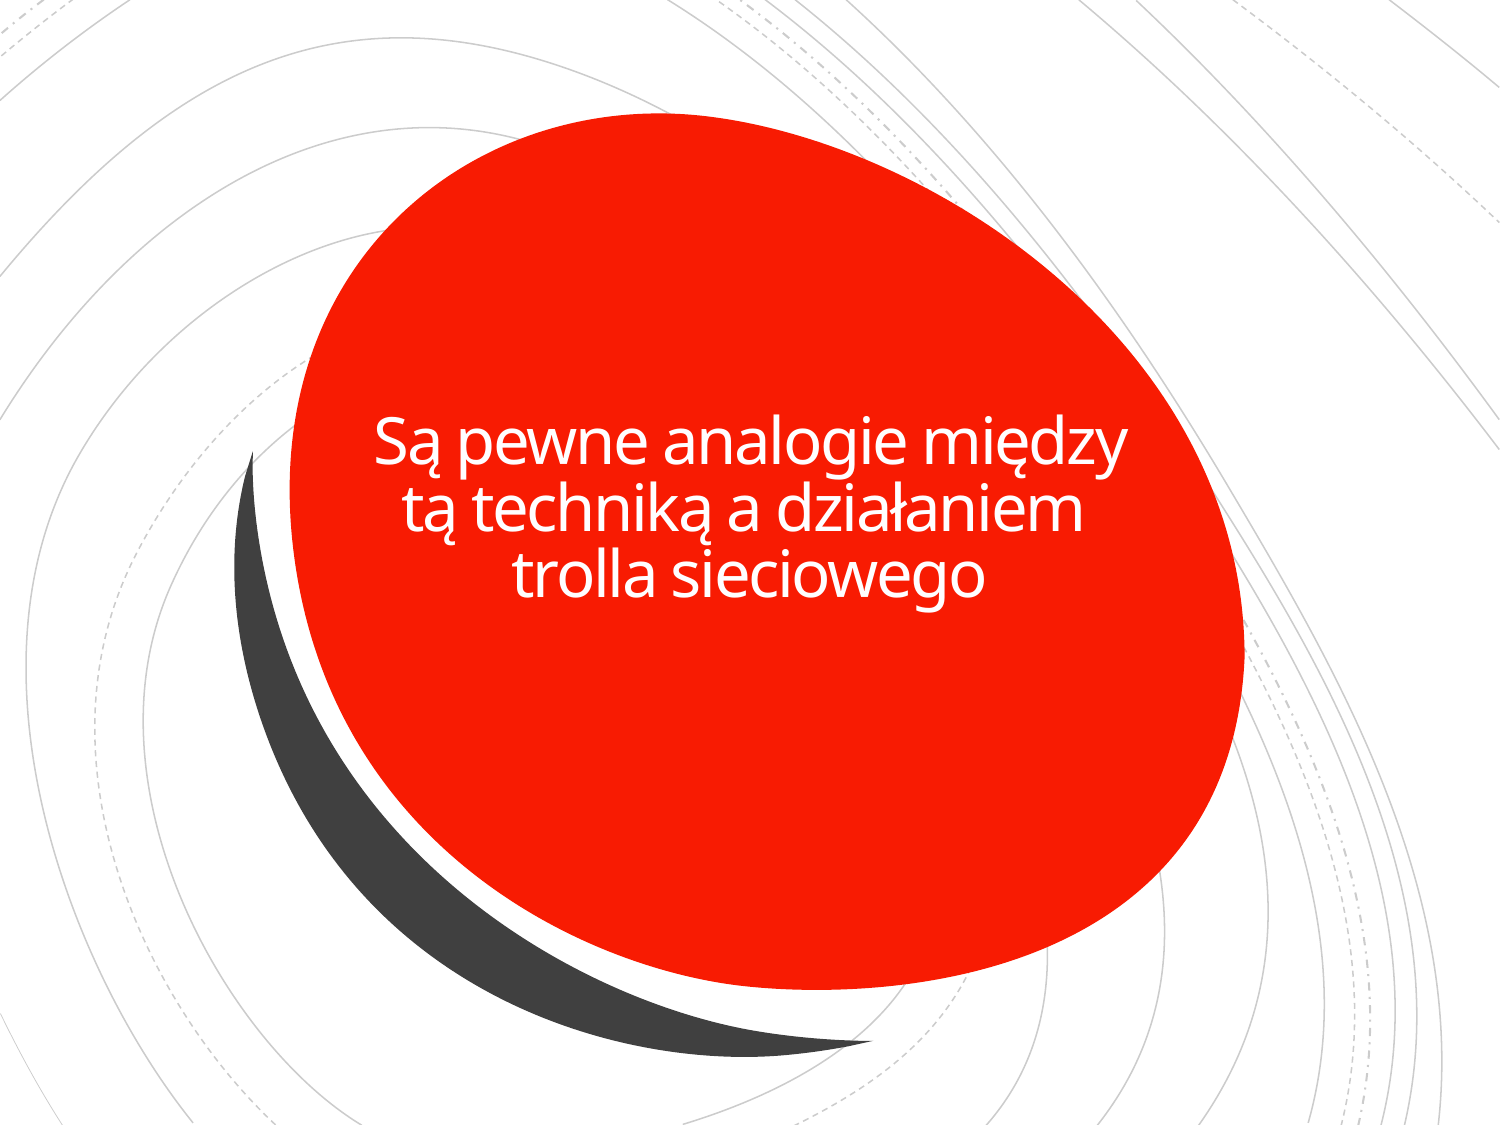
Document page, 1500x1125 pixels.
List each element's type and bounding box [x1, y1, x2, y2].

text_box [0, 0, 1500, 1125]
